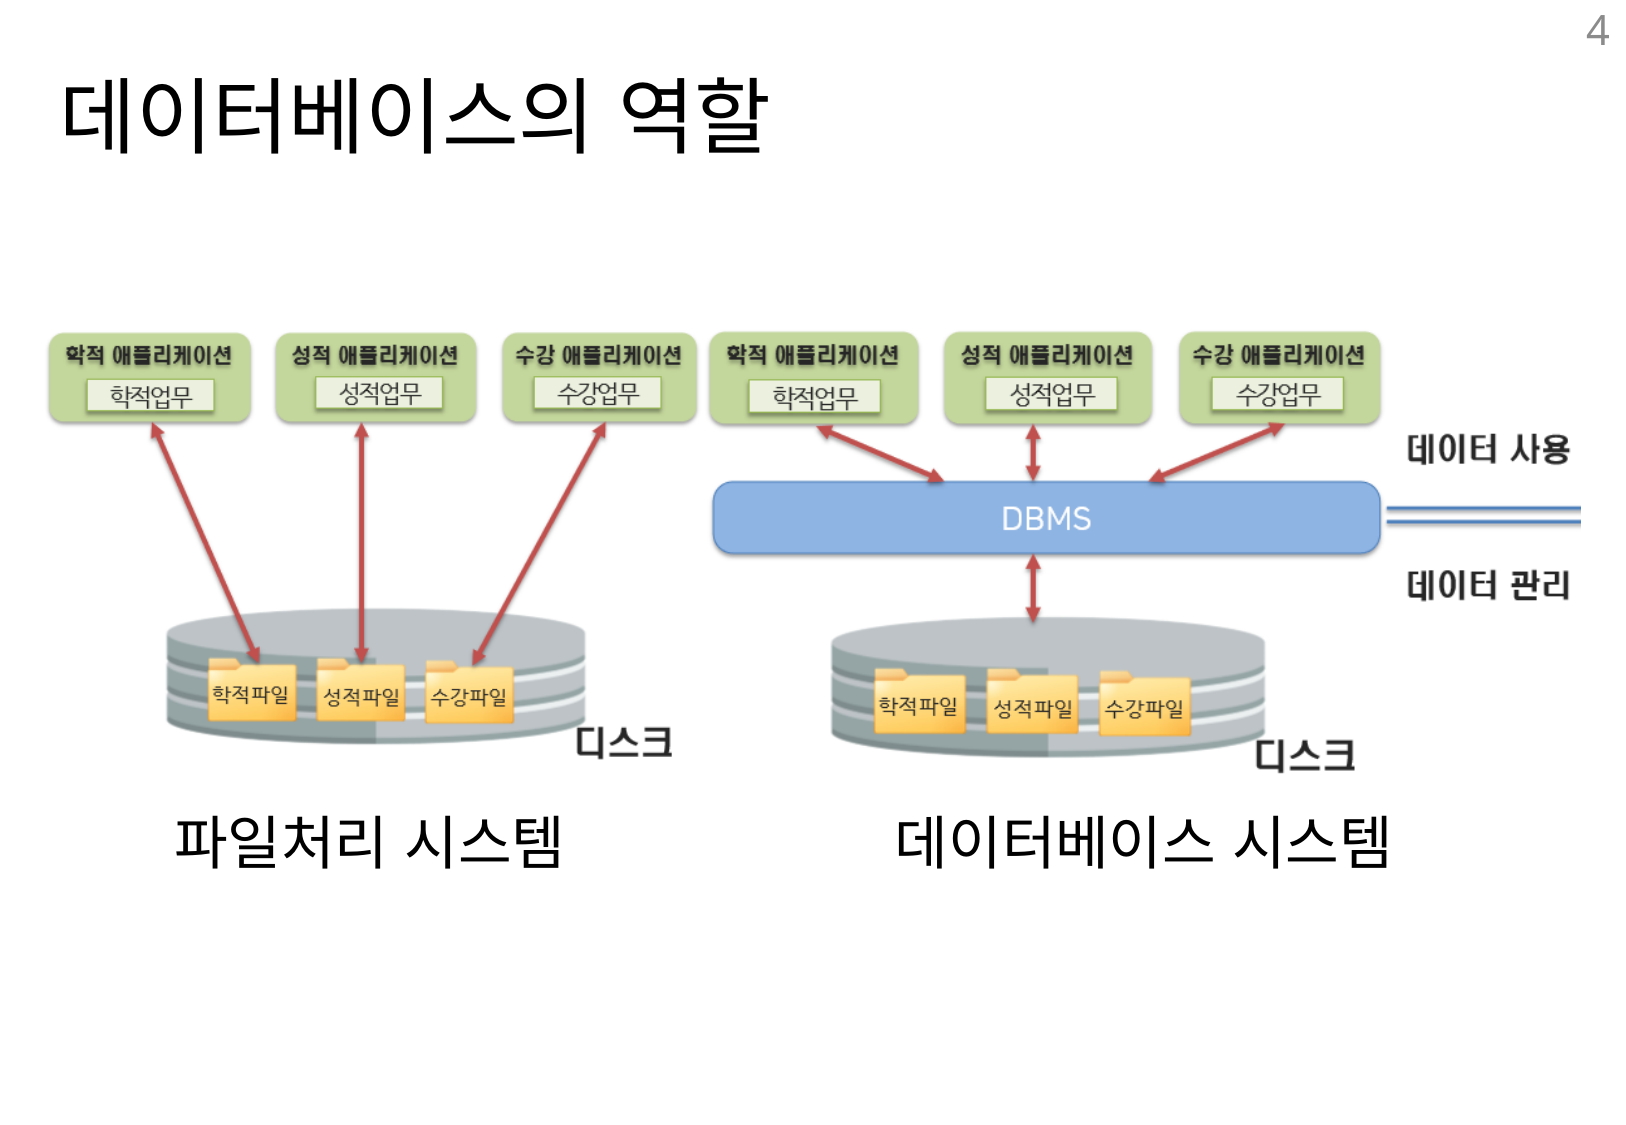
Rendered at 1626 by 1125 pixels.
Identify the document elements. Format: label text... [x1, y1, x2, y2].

title 데이터베이스의 역할 [44, 31, 1581, 197]
picture [703, 326, 1581, 785]
text_box 데이터베이스 시스템 [706, 798, 1581, 884]
text_box 파일처리 시스템 [44, 798, 695, 884]
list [44, 326, 703, 767]
slide_number 4 [1259, 2, 1625, 63]
